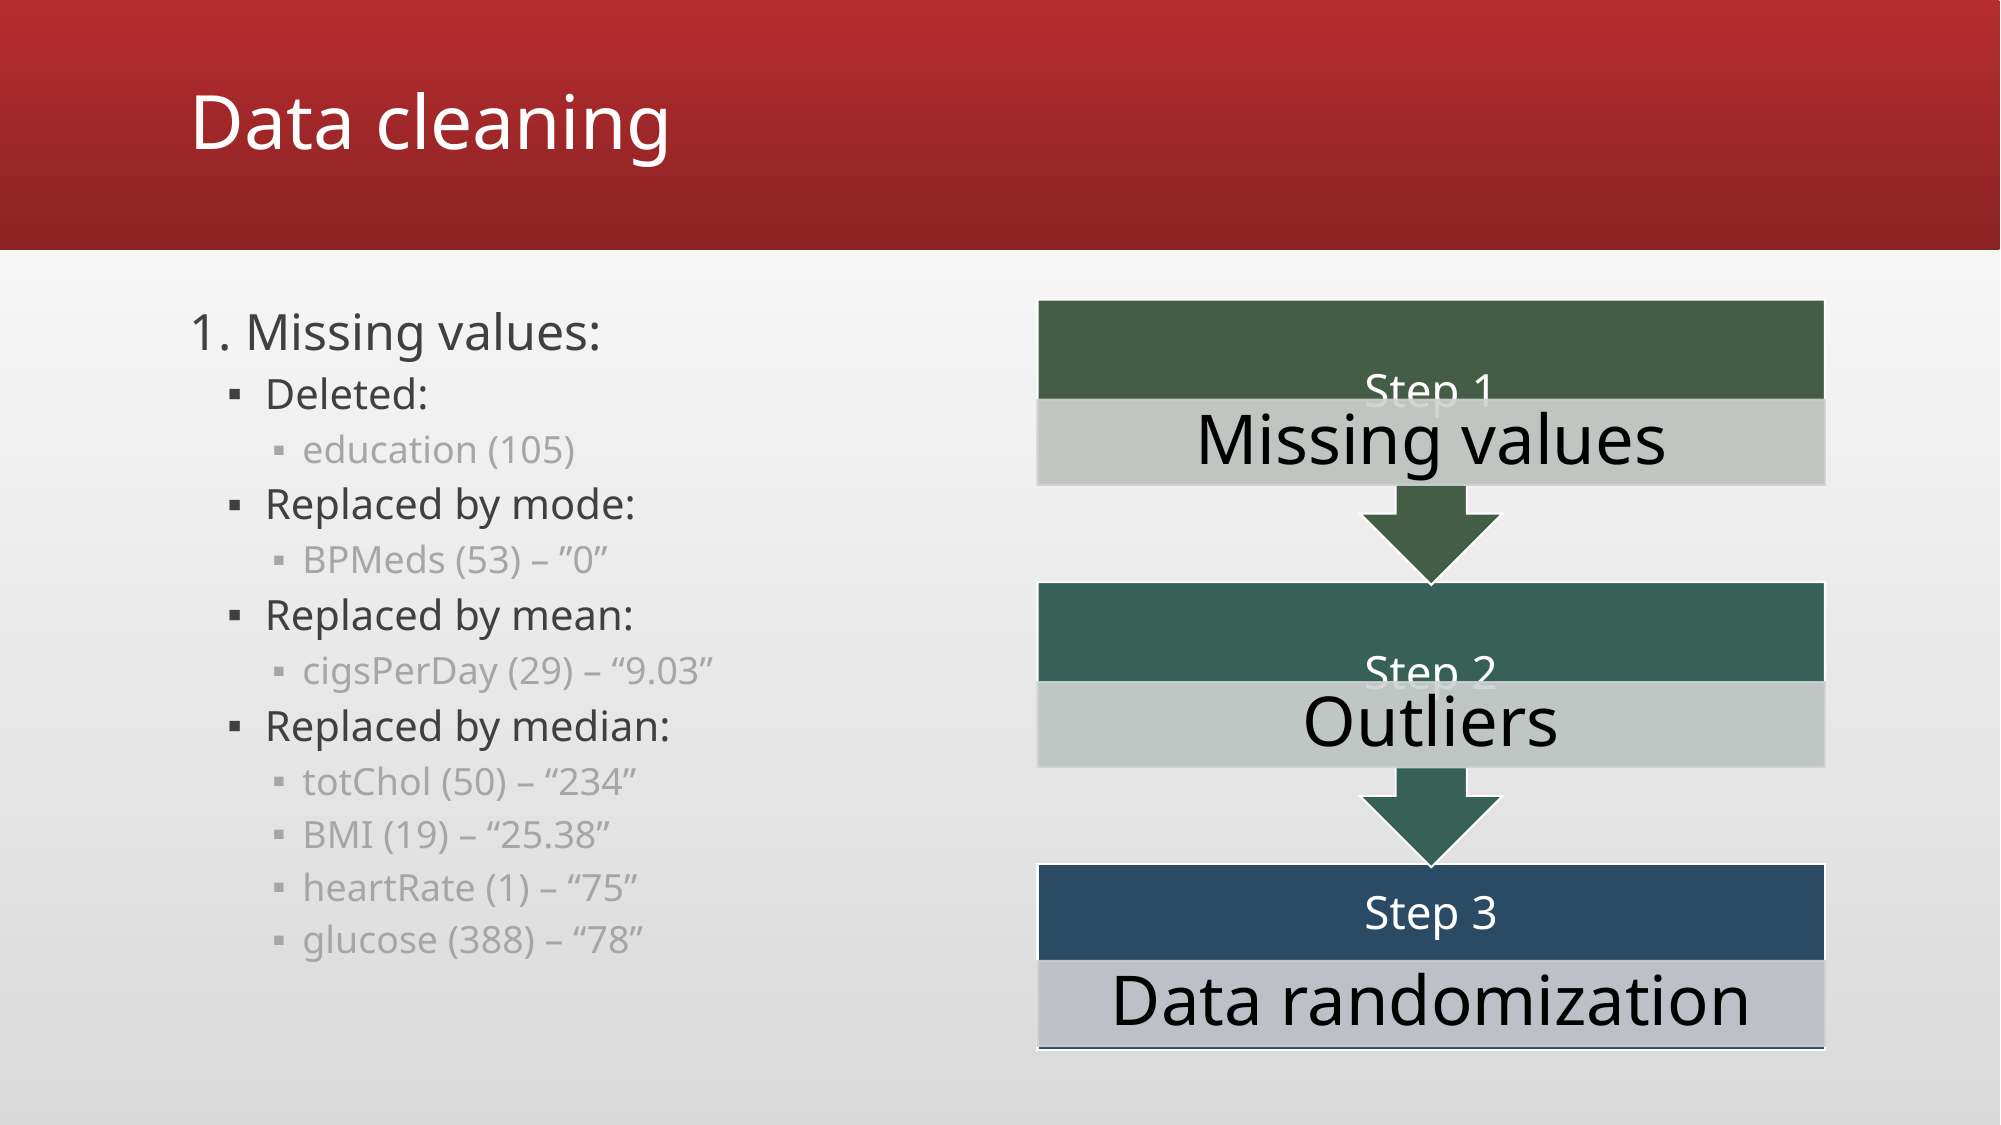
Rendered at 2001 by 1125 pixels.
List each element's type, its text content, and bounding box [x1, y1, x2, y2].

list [1037, 299, 1825, 1050]
title Data cleaning [174, 16, 1825, 234]
list 1. Missing values: Deleted: education (105) Replaced by mode: BPMeds (53) – ”0” Replaced by mean: cigsPerDay (29) – “9.03” Replaced by median: totChol (50) – “234” BMI (19) – “25.38” heartRate (1) – “75” glucose (388) – “78” [174, 299, 963, 1050]
